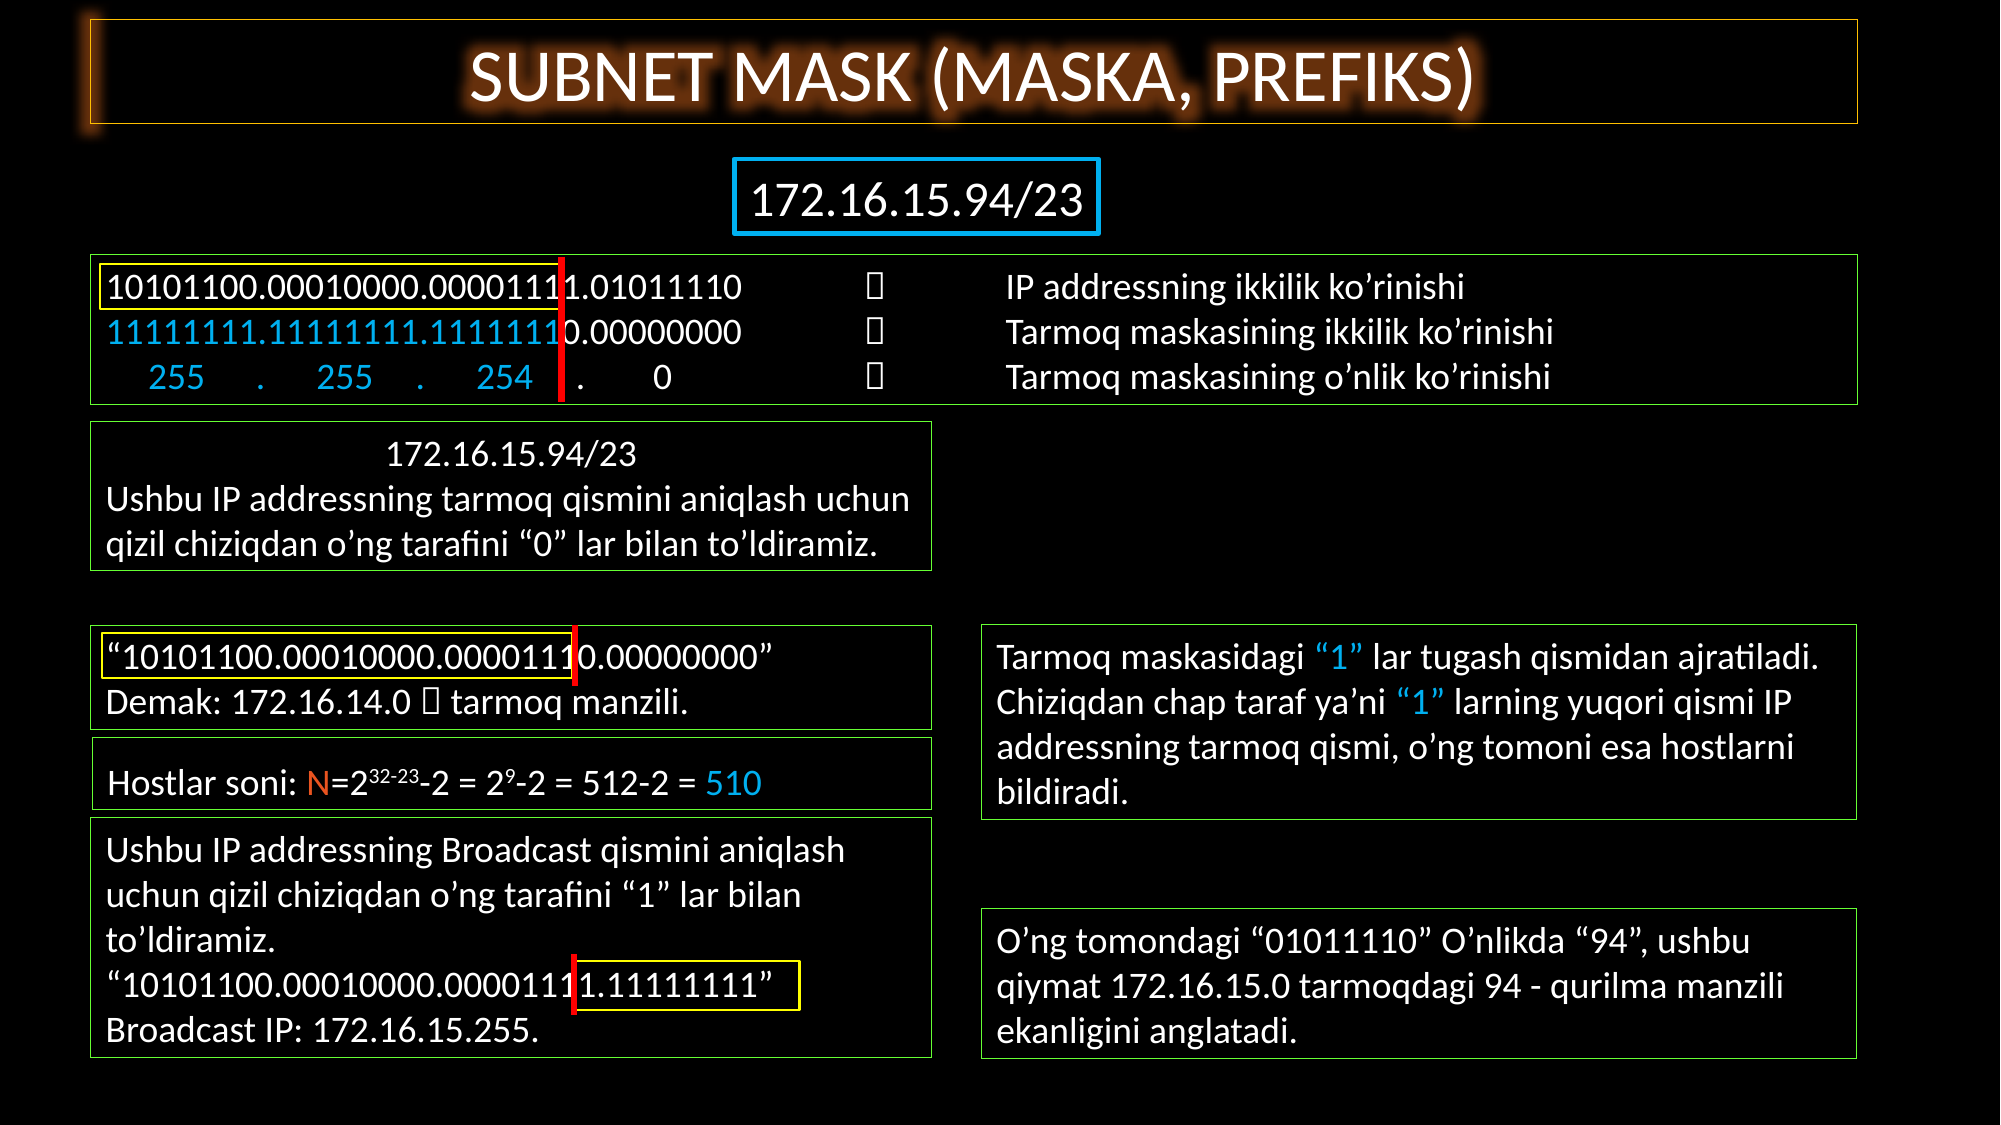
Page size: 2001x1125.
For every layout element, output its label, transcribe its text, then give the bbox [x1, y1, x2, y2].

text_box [103, 626, 573, 686]
text_box Tarmoq maskasidagi “1” lar tugash qismidan ajratiladi. Chiziqdan chap taraf ya’ni “1” larning yuqori qismi IP addressning tarmoq qismi, o’ng tomoni esa hostlarni bildiradi. [981, 624, 1857, 820]
text_box 172.16.15.94/23 [734, 158, 1099, 234]
text_box Hostlar soni: N=232-23-2 = 29-2 = 512-2 = 510 [92, 737, 932, 810]
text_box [102, 259, 560, 401]
text_box 172.16.15.94/23 Ushbu IP addressning tarmoq qismini aniqlash uchun qizil chiziqdan o’ng tarafini “0” lar bilan to’ldiramiz. [90, 421, 932, 571]
text_box SUBNET MASK (MASKA, PREFIKS) [90, 19, 1858, 124]
text_box O’ng tomondagi “01011110” O’nlikda “94”, ushbu qiymat 172.16.15.0 tarmoqdagi 94 - qurilma manzili ekanligini anglatadi. [981, 908, 1857, 1059]
text_box “10101100.00010000.00001110.00000000” Demak: 172.16.14.0  tarmoq manzili. [90, 625, 932, 730]
text_box Ushbu IP addressning Broadcast qismini aniqlash uchun qizil chiziqdan o’ng tarafini “1” lar bilan to’ldiramiz. “10101100.00010000.00001111.11111111” Broadcast IP: 172.16.15.255. [90, 817, 932, 1058]
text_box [576, 955, 799, 1014]
text_box 10101100.00010000.00001111.01011110  IP addressning ikkilik ko’rinishi 11111111.11111111.11111110.00000000  Tarmoq maskasining ikkilik ko’rinishi 255 . 255 . 254 . 0  Tarmoq maskasining o’nlik ko’rinishi [90, 254, 1858, 405]
